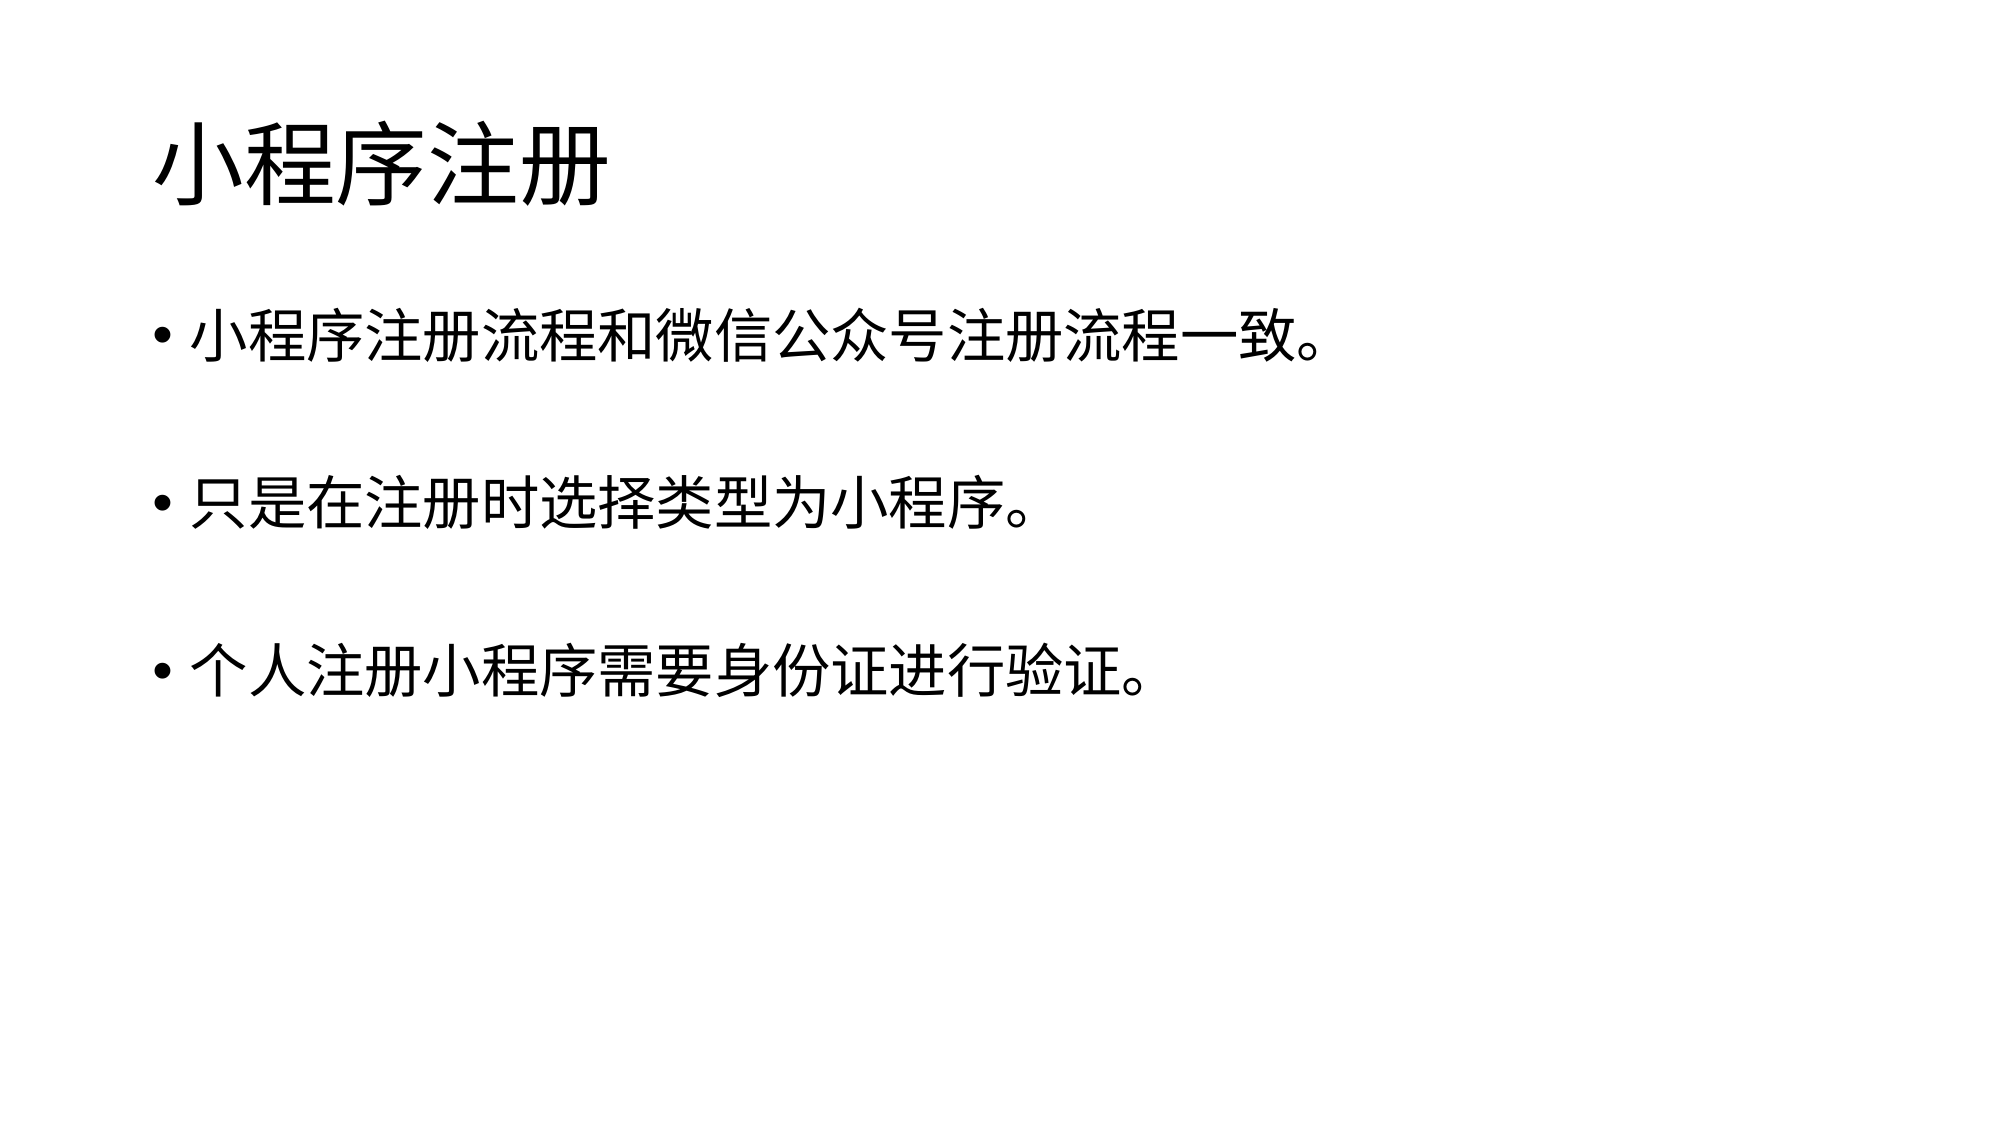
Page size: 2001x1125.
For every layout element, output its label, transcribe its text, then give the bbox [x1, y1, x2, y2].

list 小程序注册流程和微信公众号注册流程一致。 只是在注册时选择类型为小程序。 个人注册小程序需要身份证进行验证。 [137, 299, 1863, 1014]
title 小程序注册 [137, 59, 1863, 278]
